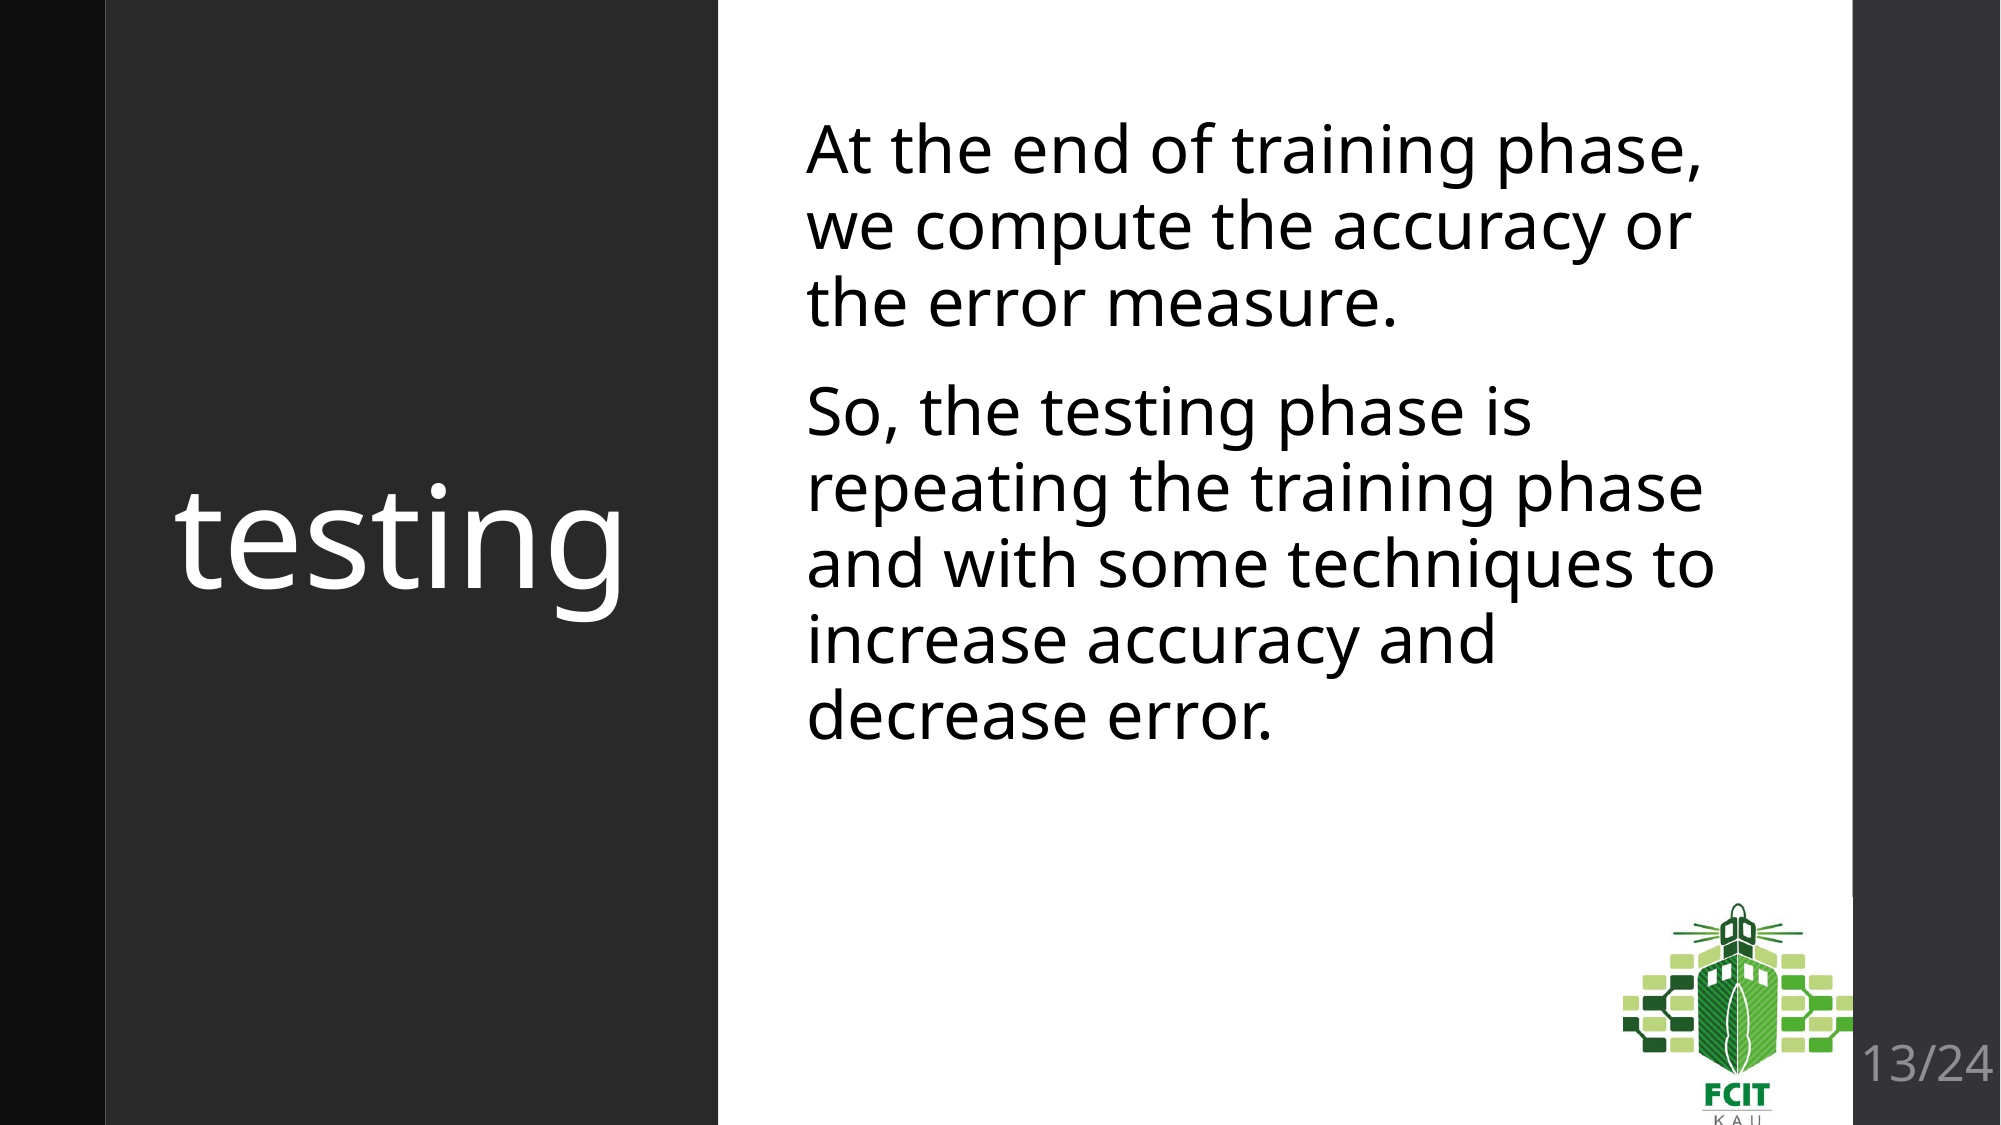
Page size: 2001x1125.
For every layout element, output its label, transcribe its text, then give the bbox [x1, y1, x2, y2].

list At the end of training phase, we compute the accuracy or the error measure. So, the testing phase is repeating the training phase and with some techniques to increase accuracy and decrease error. [790, 105, 1747, 1020]
slide_number 13/24 [1860, 1012, 2000, 1110]
text_box [0, 0, 104, 1125]
text_box [717, 0, 1854, 1125]
title testing [158, 458, 666, 667]
text_box [104, 0, 717, 1125]
picture [1622, 897, 1853, 1125]
